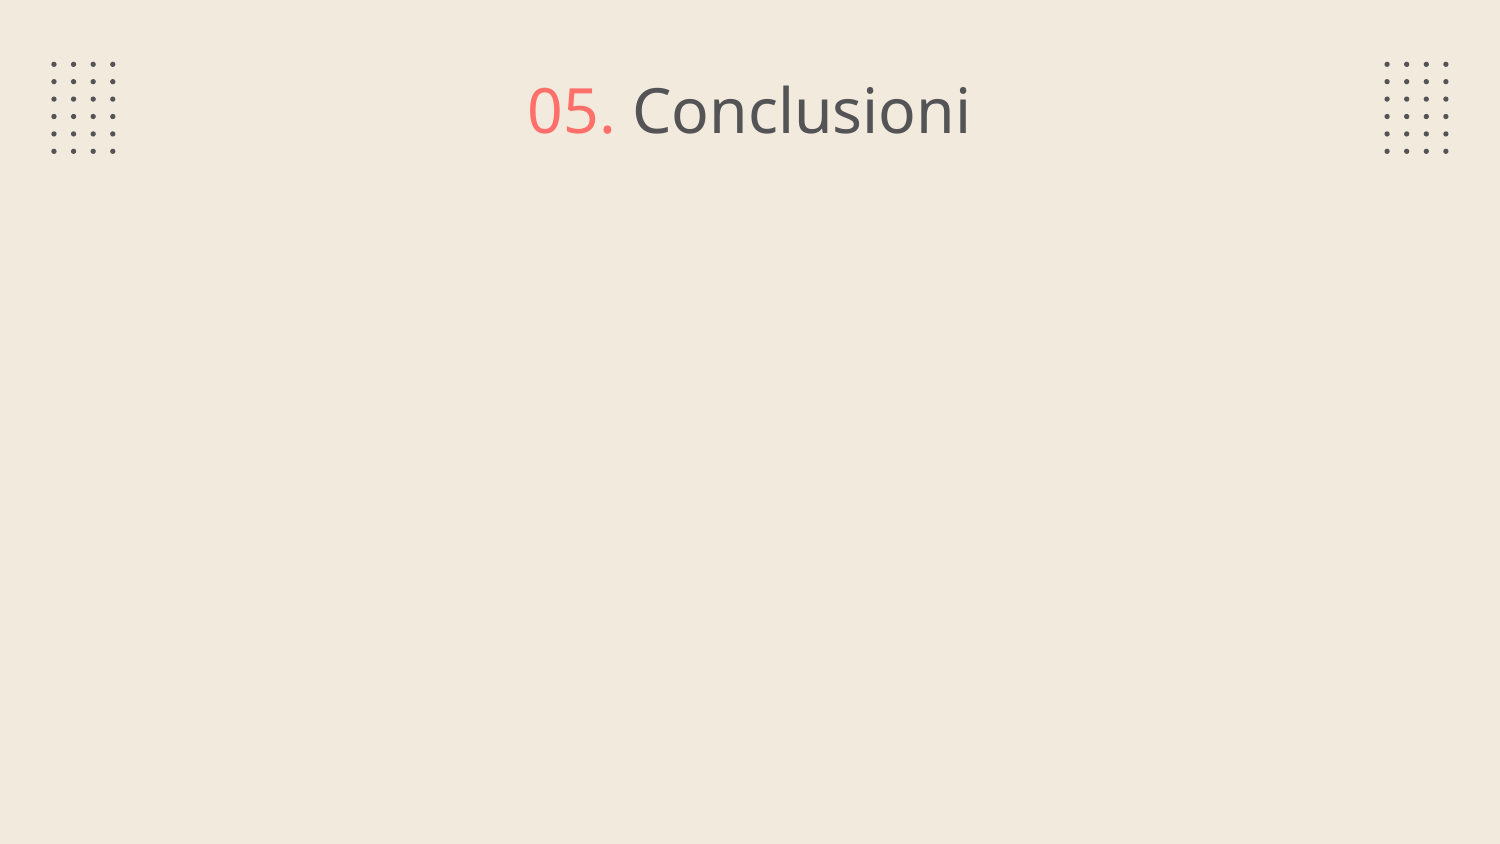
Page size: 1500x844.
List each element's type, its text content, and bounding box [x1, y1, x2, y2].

title 05. Conclusioni [118, 60, 1382, 155]
